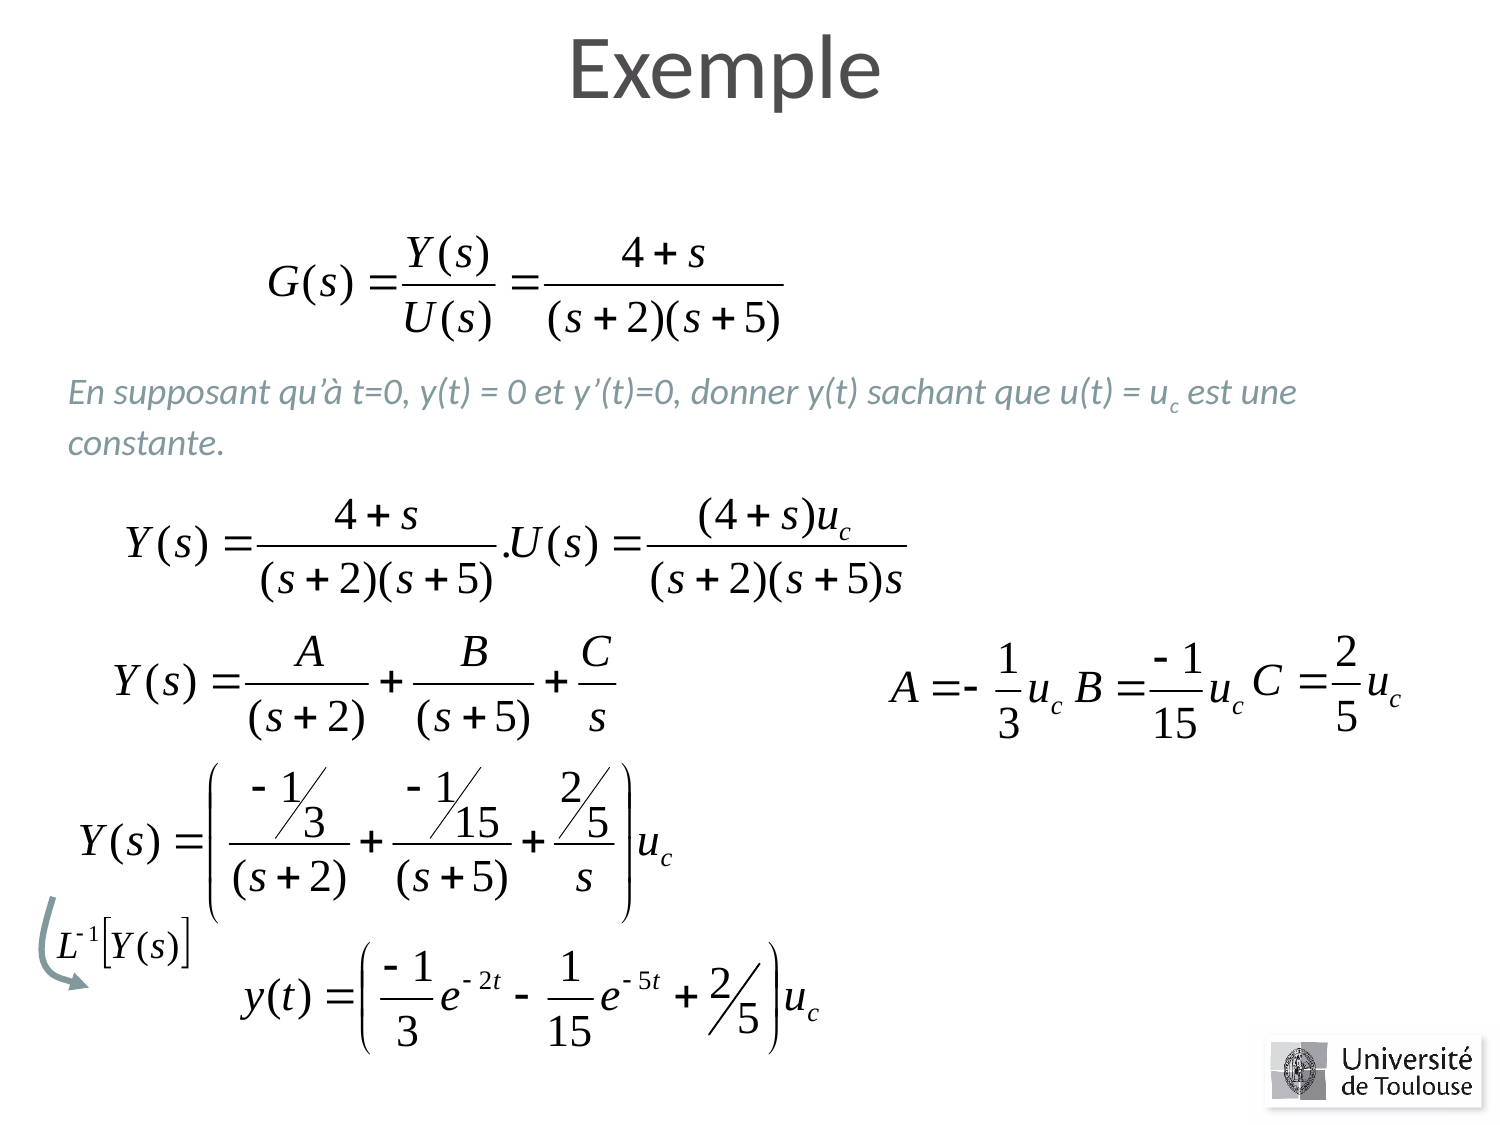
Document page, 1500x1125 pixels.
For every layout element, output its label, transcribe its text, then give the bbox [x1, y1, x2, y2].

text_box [232, 933, 829, 1064]
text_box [73, 752, 681, 936]
text_box En supposant qu’à t=0, y(t) = 0 et y’(t)=0, donner y(t) sachant que u(t) = uc est une constante. [53, 359, 1329, 477]
text_box [75, 985, 89, 990]
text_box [119, 484, 915, 612]
text_box [46, 896, 61, 918]
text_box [1245, 622, 1411, 742]
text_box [260, 223, 793, 351]
picture [1253, 1023, 1499, 1125]
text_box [49, 916, 195, 976]
title Exemple [88, 0, 1364, 188]
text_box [880, 629, 1064, 749]
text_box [108, 622, 624, 750]
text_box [1065, 629, 1246, 749]
